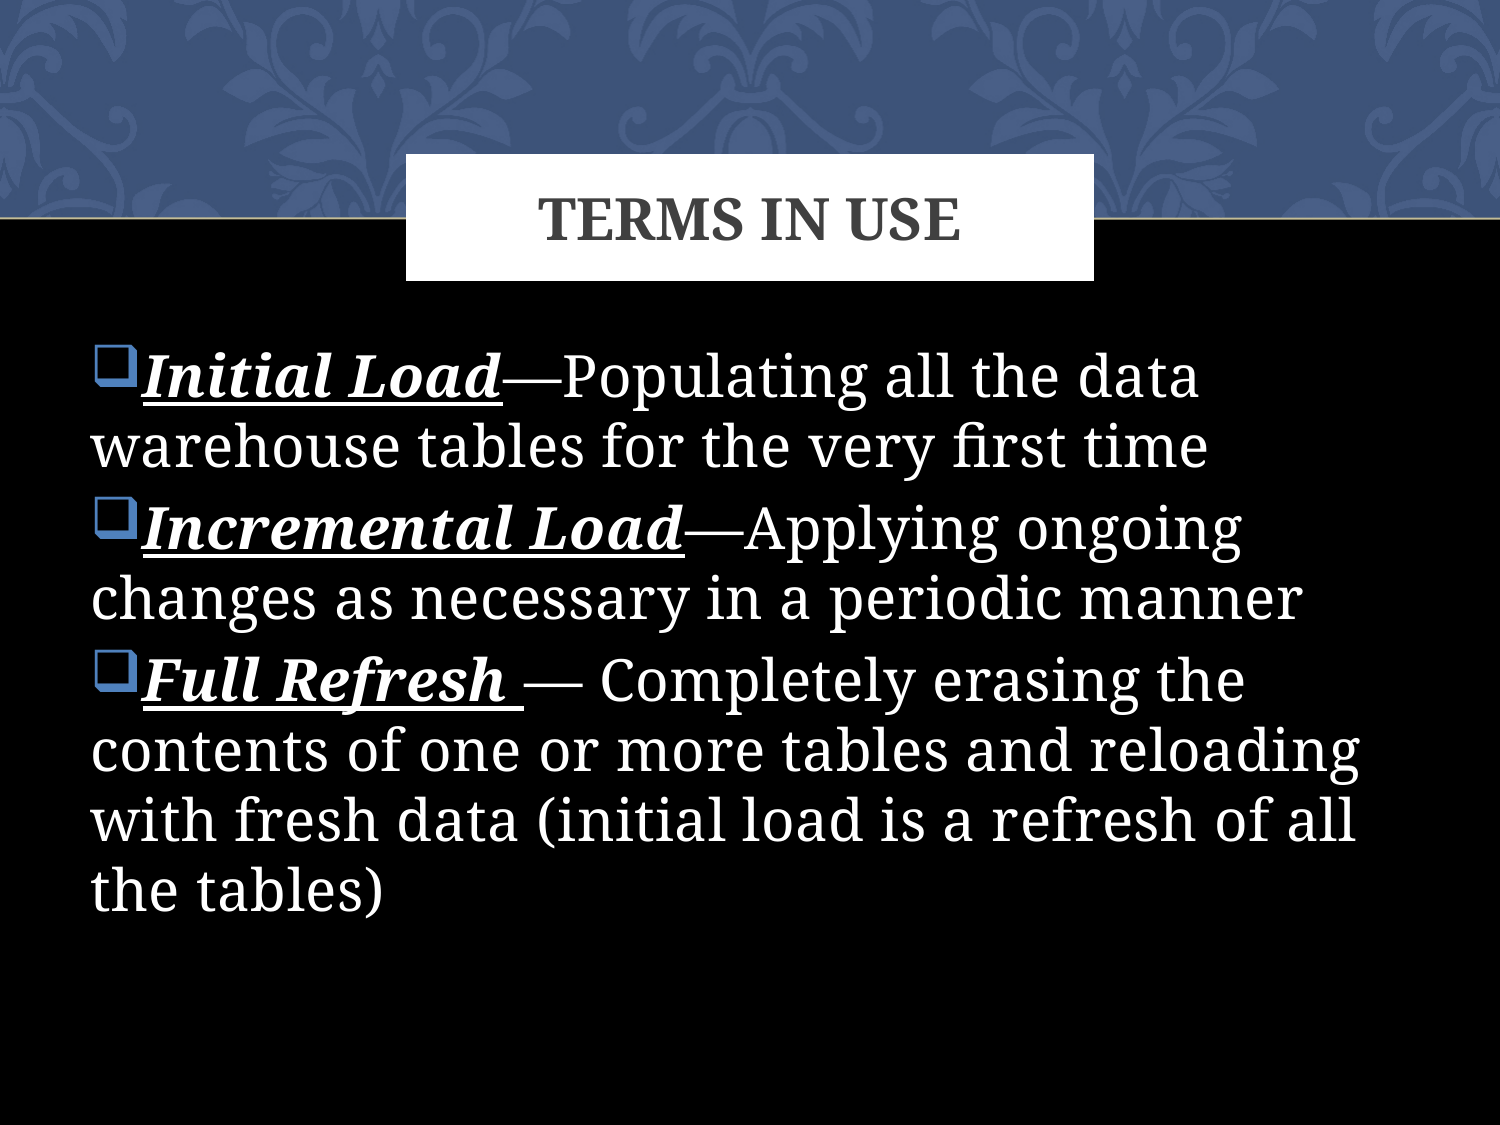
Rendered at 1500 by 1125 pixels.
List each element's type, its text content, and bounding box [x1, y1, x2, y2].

title Terms in Use [406, 154, 1094, 281]
list Initial Load—Populating all the data warehouse tables for the very first time Incremental Load—Applying ongoing changes as necessary in a periodic manner Full Refresh — Completely erasing the contents of one or more tables and reloading with fresh data (initial load is a refresh of all the tables) [75, 331, 1425, 1000]
